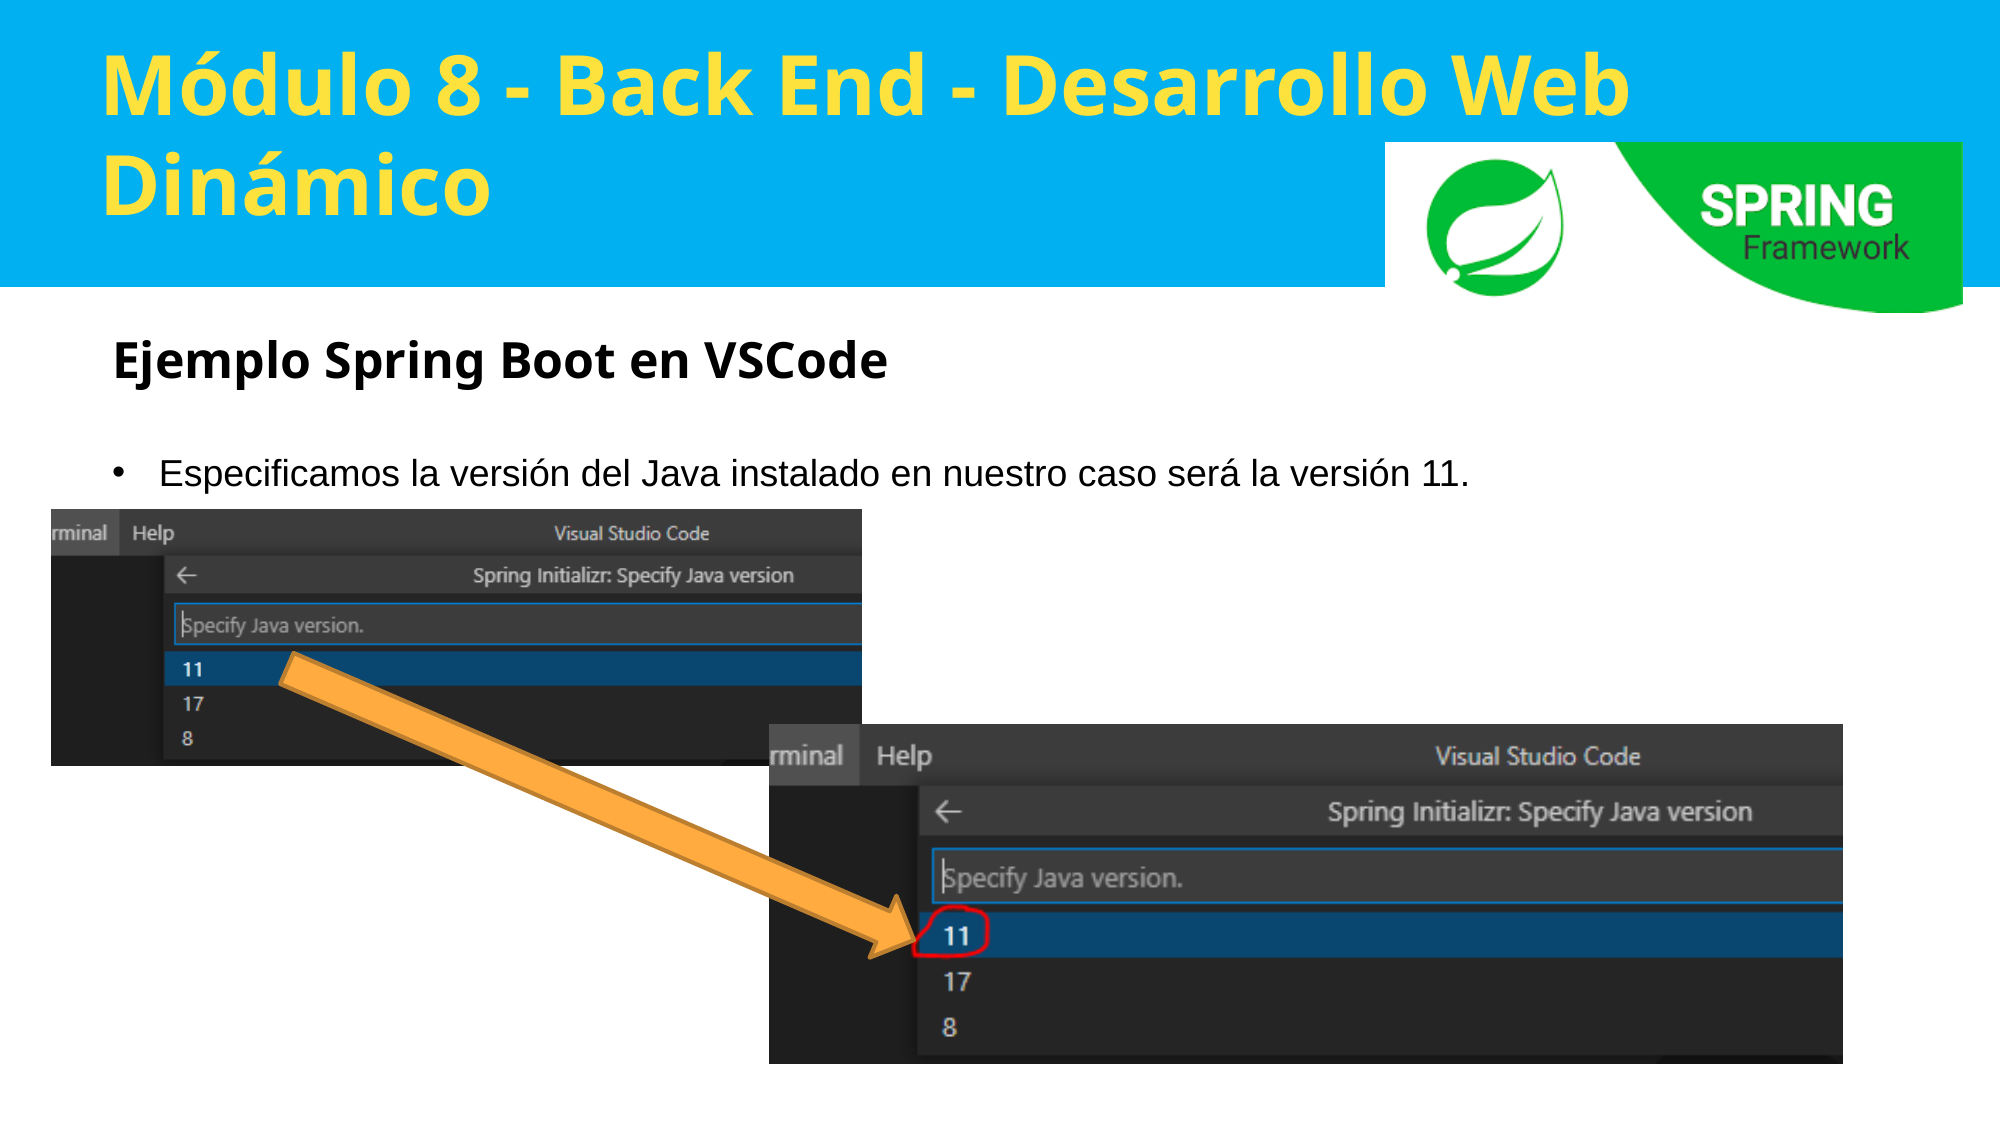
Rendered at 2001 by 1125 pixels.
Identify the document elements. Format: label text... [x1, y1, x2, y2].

text_box [0, 0, 2000, 287]
text_box Módulo 8 - Back End - Desarrollo Web Dinámico [92, 24, 1901, 222]
picture [1384, 143, 1963, 313]
text_box [482, 774, 764, 896]
text_box Ejemplo Spring Boot en VSCode Especificamos la versión del Java instalado en nuestro caso será la versión 11. [92, 312, 1919, 511]
picture [50, 509, 1843, 1064]
